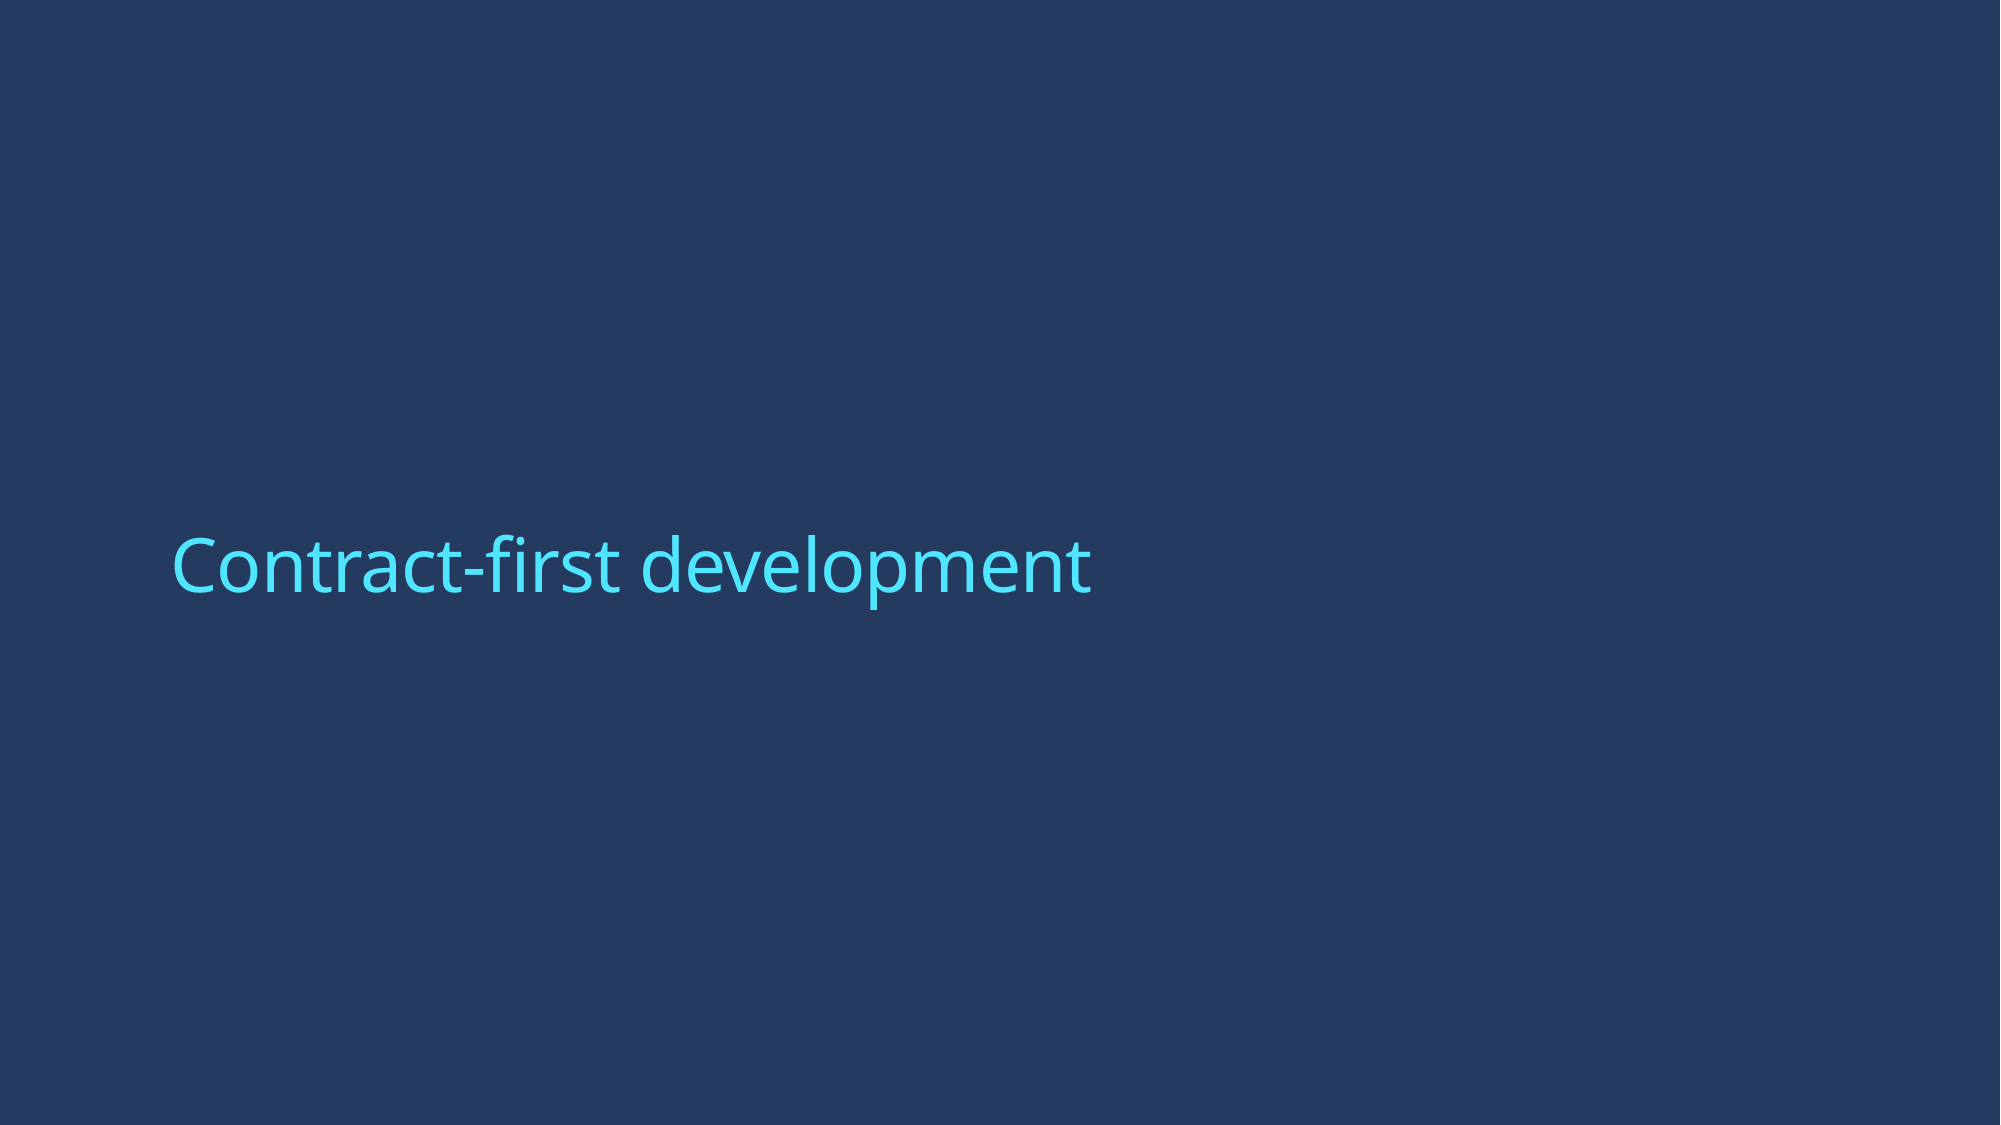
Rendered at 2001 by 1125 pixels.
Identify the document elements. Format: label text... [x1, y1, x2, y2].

title Contract-first development [170, 517, 1849, 608]
